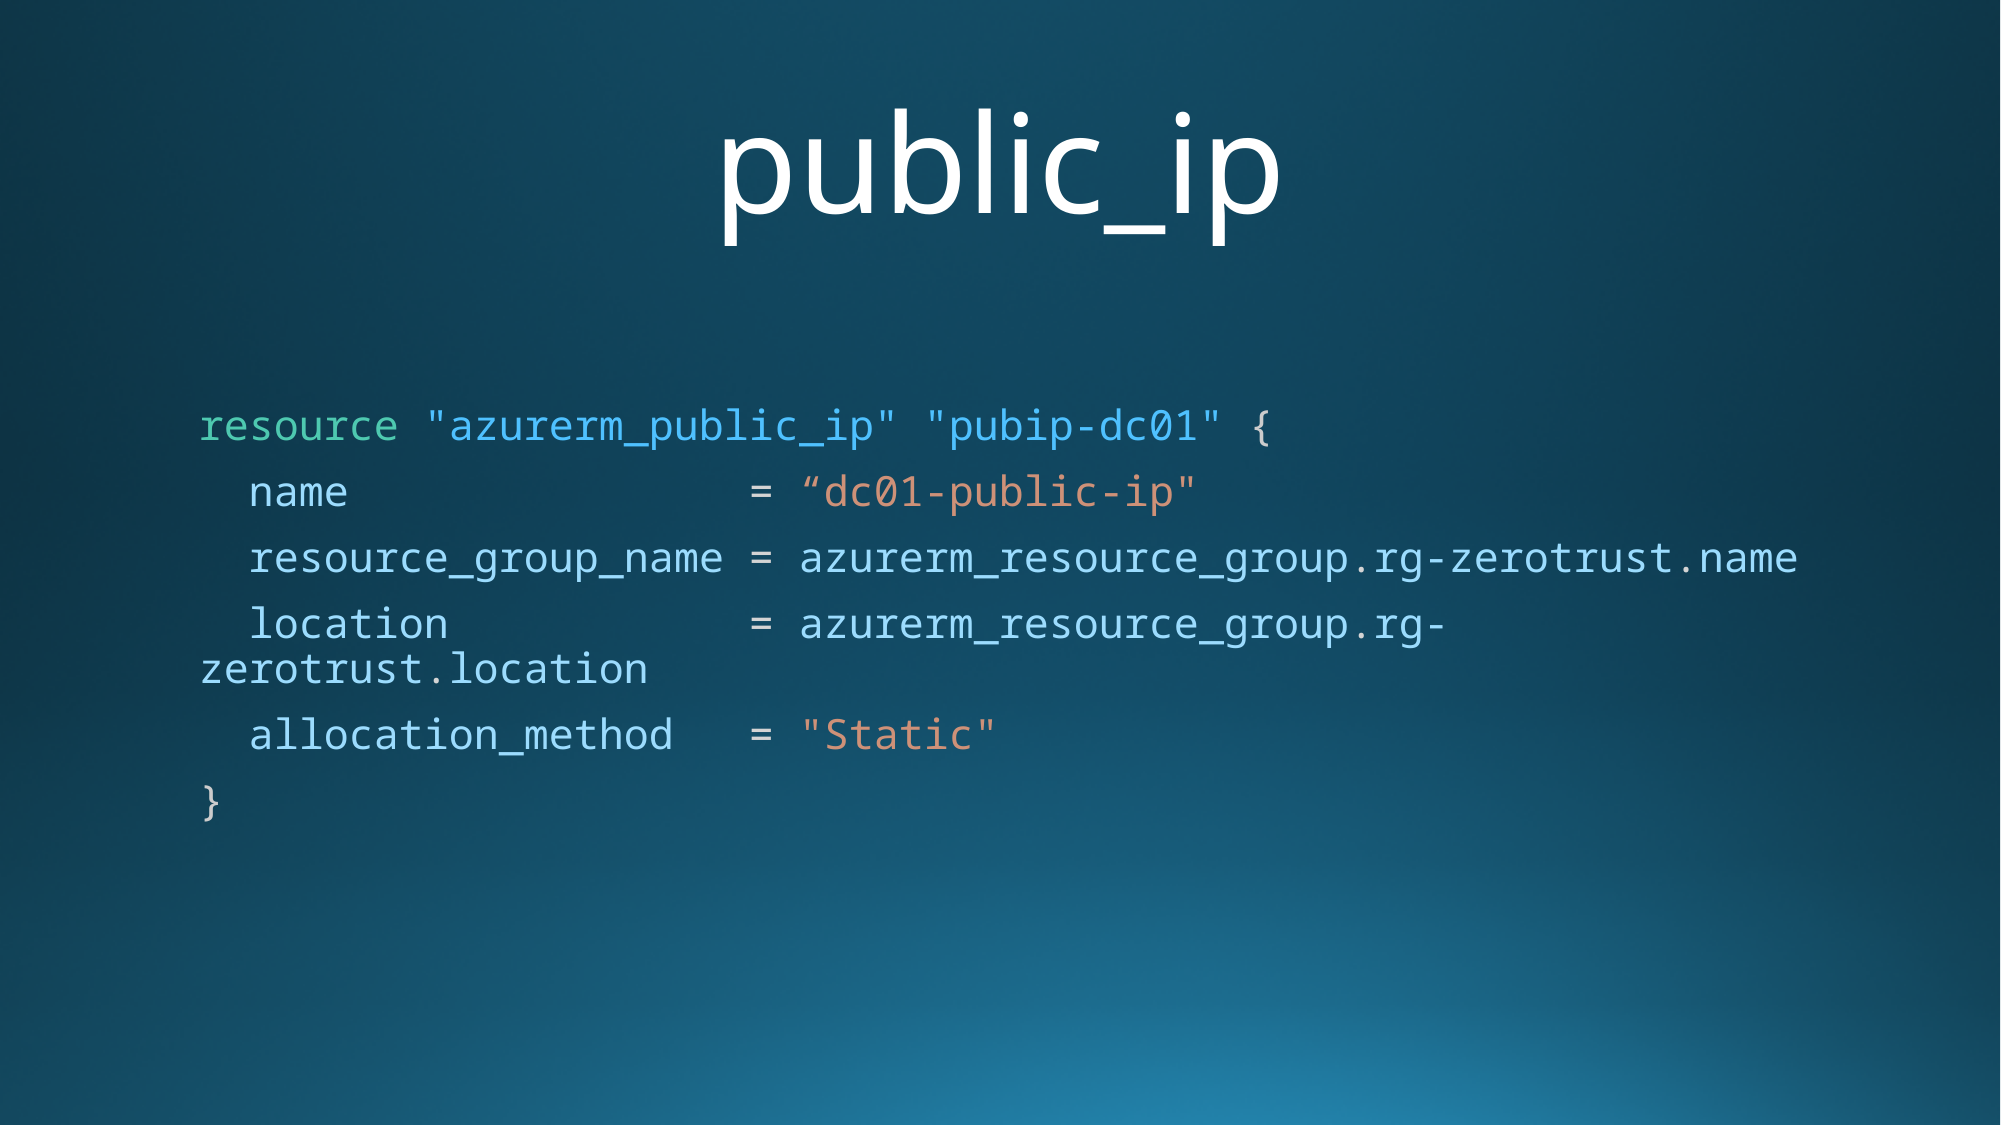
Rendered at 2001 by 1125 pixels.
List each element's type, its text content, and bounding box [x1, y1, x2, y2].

list resource "azurerm_public_ip" "pubip-dc01" { name = “dc01-public-ip" resource_group_name = azurerm_resource_group.rg-zerotrust.name location = azurerm_resource_group.rg-zerotrust.location allocation_method = "Static" } [183, 299, 1863, 1014]
title public_ip [137, 59, 1863, 278]
picture [0, 0, 2001, 1125]
